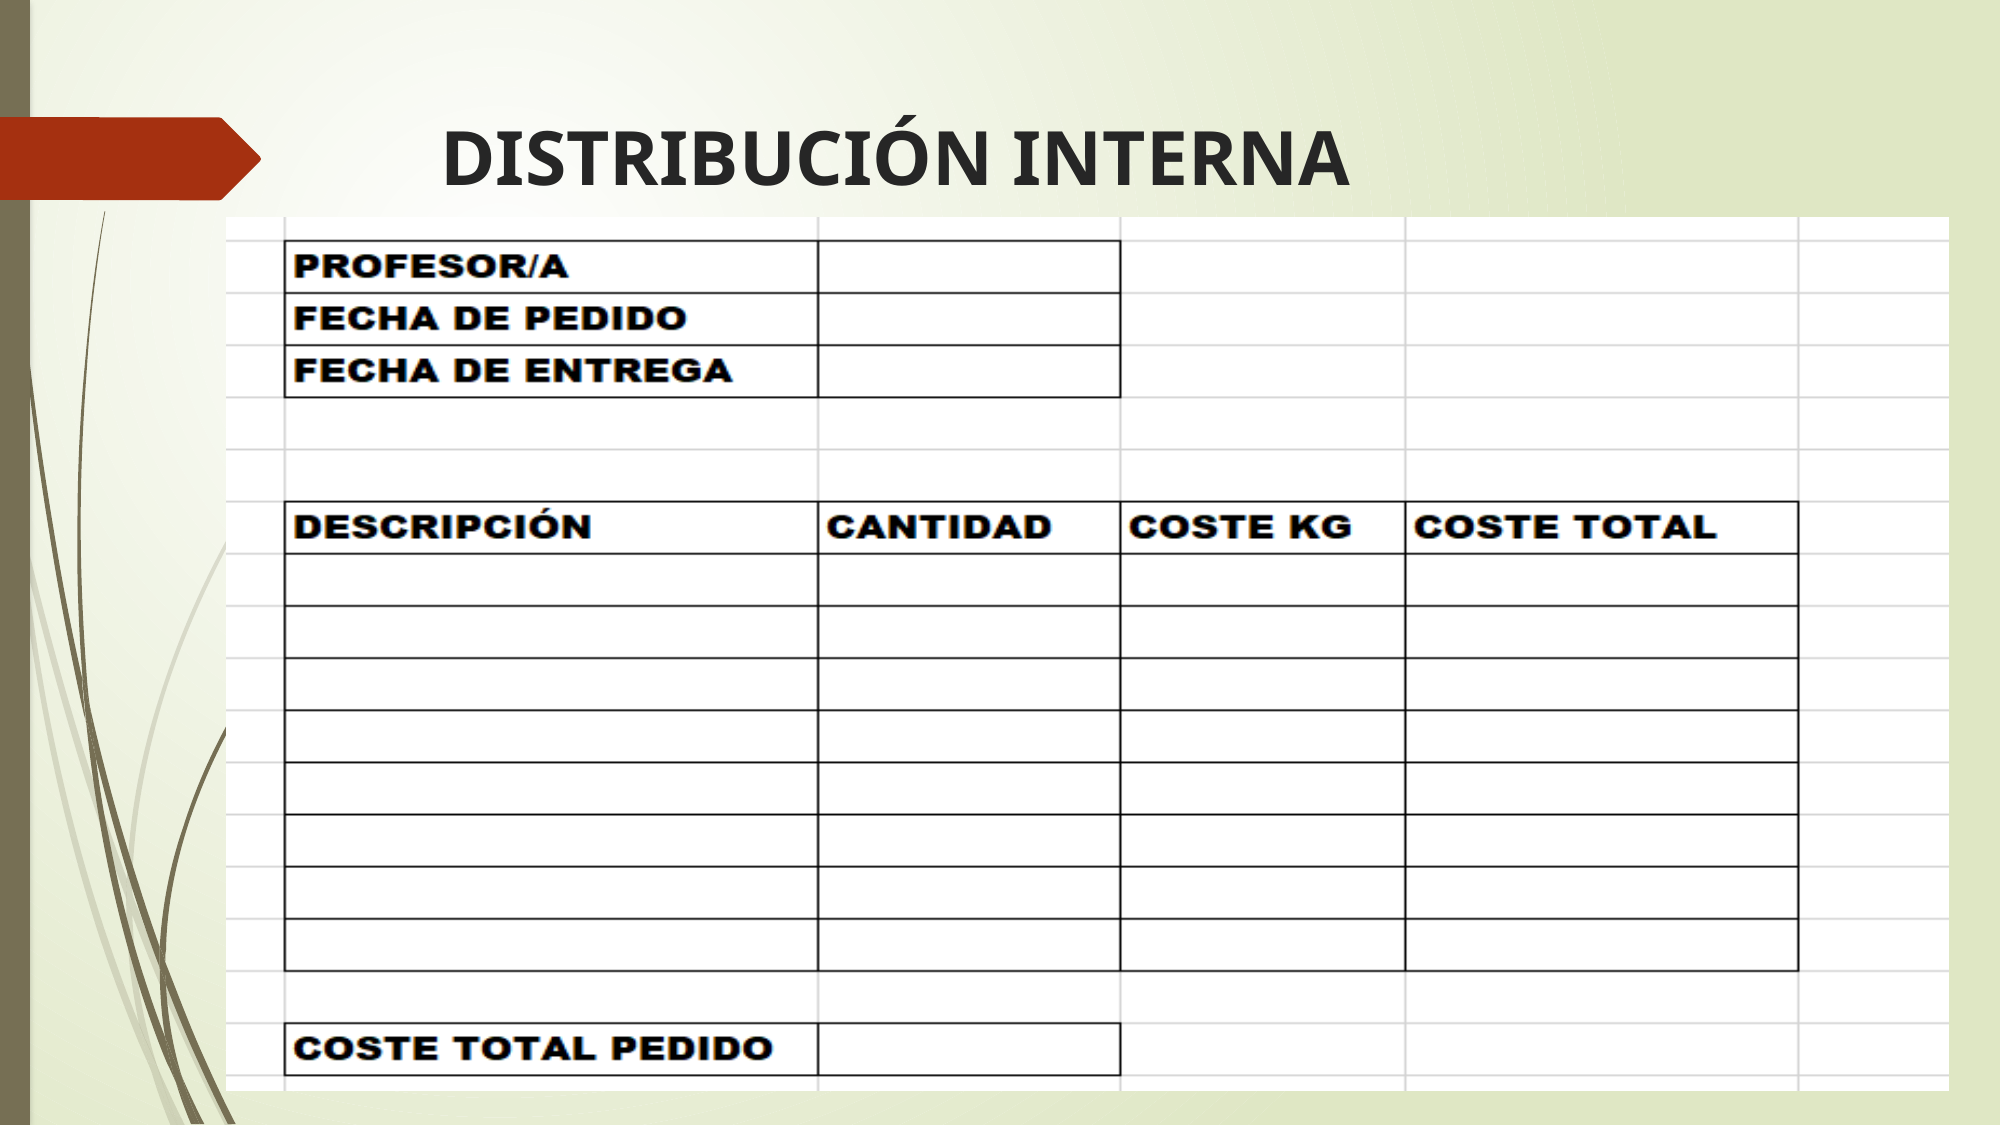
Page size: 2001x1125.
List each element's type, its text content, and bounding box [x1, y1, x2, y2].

title DISTRIBUCIÓN INTERNA [425, 102, 1888, 217]
picture [225, 217, 1949, 1091]
